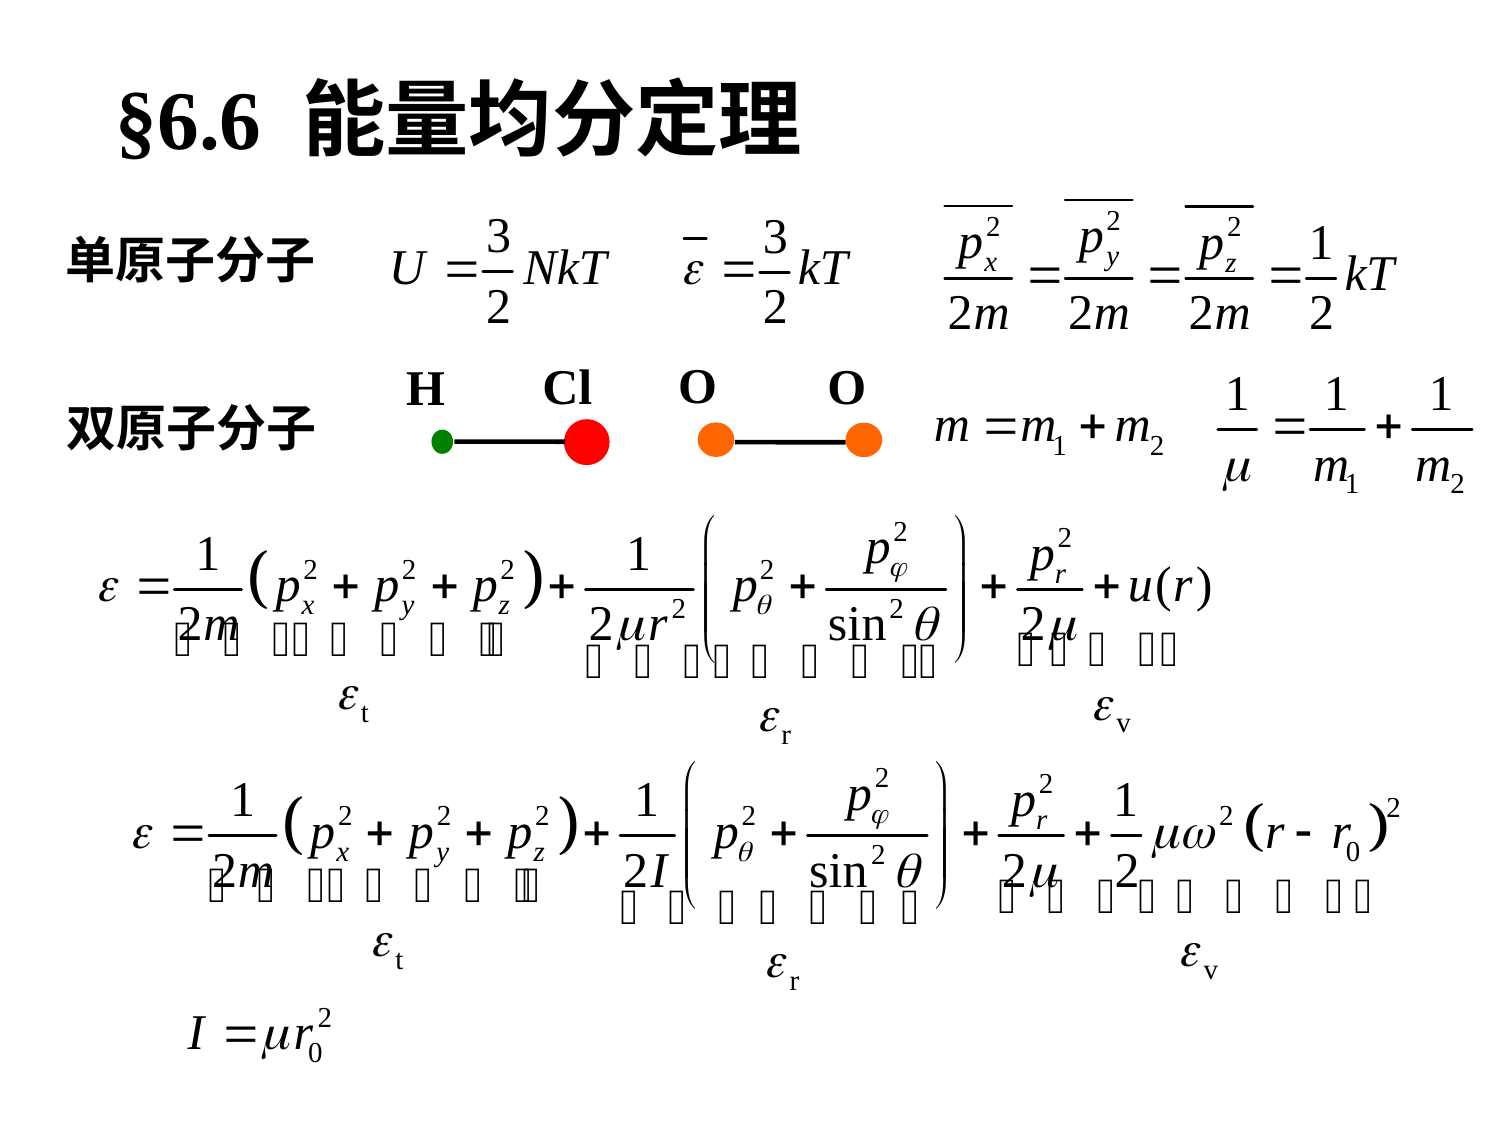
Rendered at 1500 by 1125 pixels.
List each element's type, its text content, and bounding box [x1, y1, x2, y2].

text_box §6.6 能量均分定理 [100, 59, 941, 174]
text_box O [663, 346, 733, 421]
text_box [128, 756, 1411, 997]
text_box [94, 510, 1216, 750]
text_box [930, 366, 1479, 499]
text_box [431, 429, 454, 454]
text_box 单原子分子 [50, 221, 353, 296]
text_box H [391, 347, 461, 423]
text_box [182, 999, 337, 1069]
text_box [679, 209, 857, 329]
text_box [563, 422, 610, 466]
text_box Cl [527, 346, 608, 422]
text_box [845, 422, 883, 458]
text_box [390, 209, 616, 328]
text_box O [812, 347, 882, 423]
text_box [940, 192, 1403, 337]
text_box 双原子分子 [52, 389, 352, 464]
text_box [697, 422, 735, 457]
